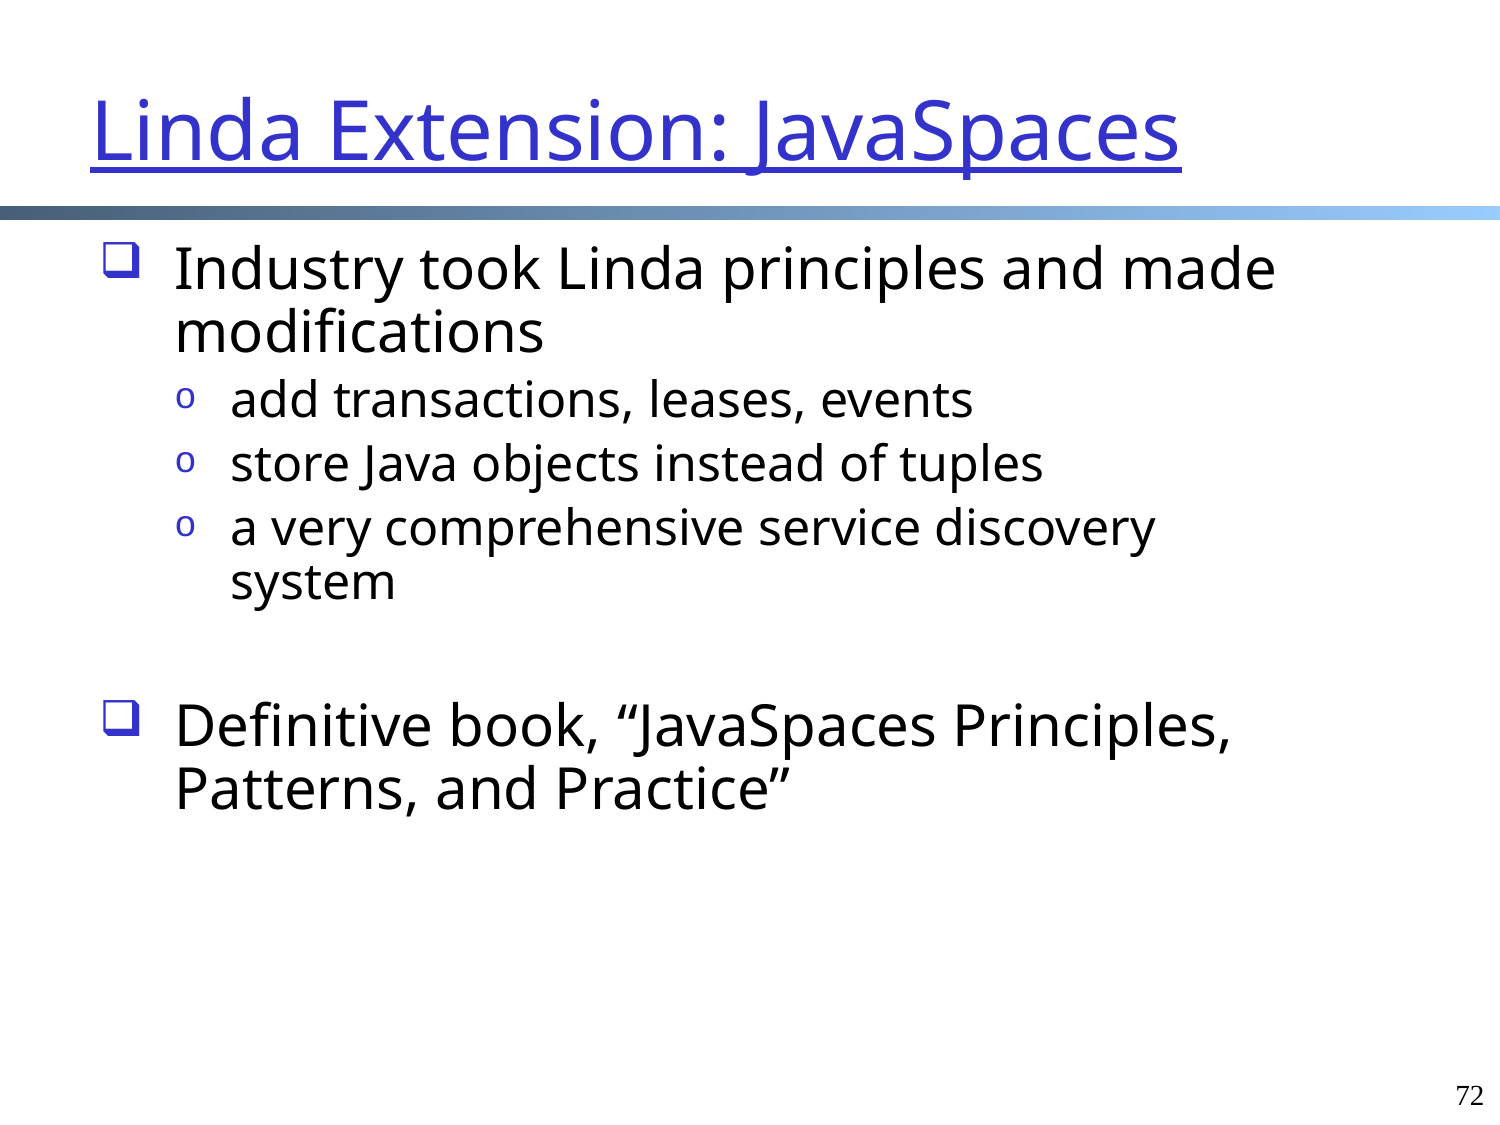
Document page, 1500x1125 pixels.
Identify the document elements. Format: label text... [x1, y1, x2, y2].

text_box Linda Extension: JavaSpaces [75, 33, 1500, 222]
slide_number 72 [1424, 1068, 1500, 1125]
text_box Industry took Linda principles and made modifications add transactions, leases, events store Java objects instead of tuples a very comprehensive service discovery system Definitive book, “JavaSpaces Principles, Patterns, and Practice” [84, 231, 1315, 1082]
